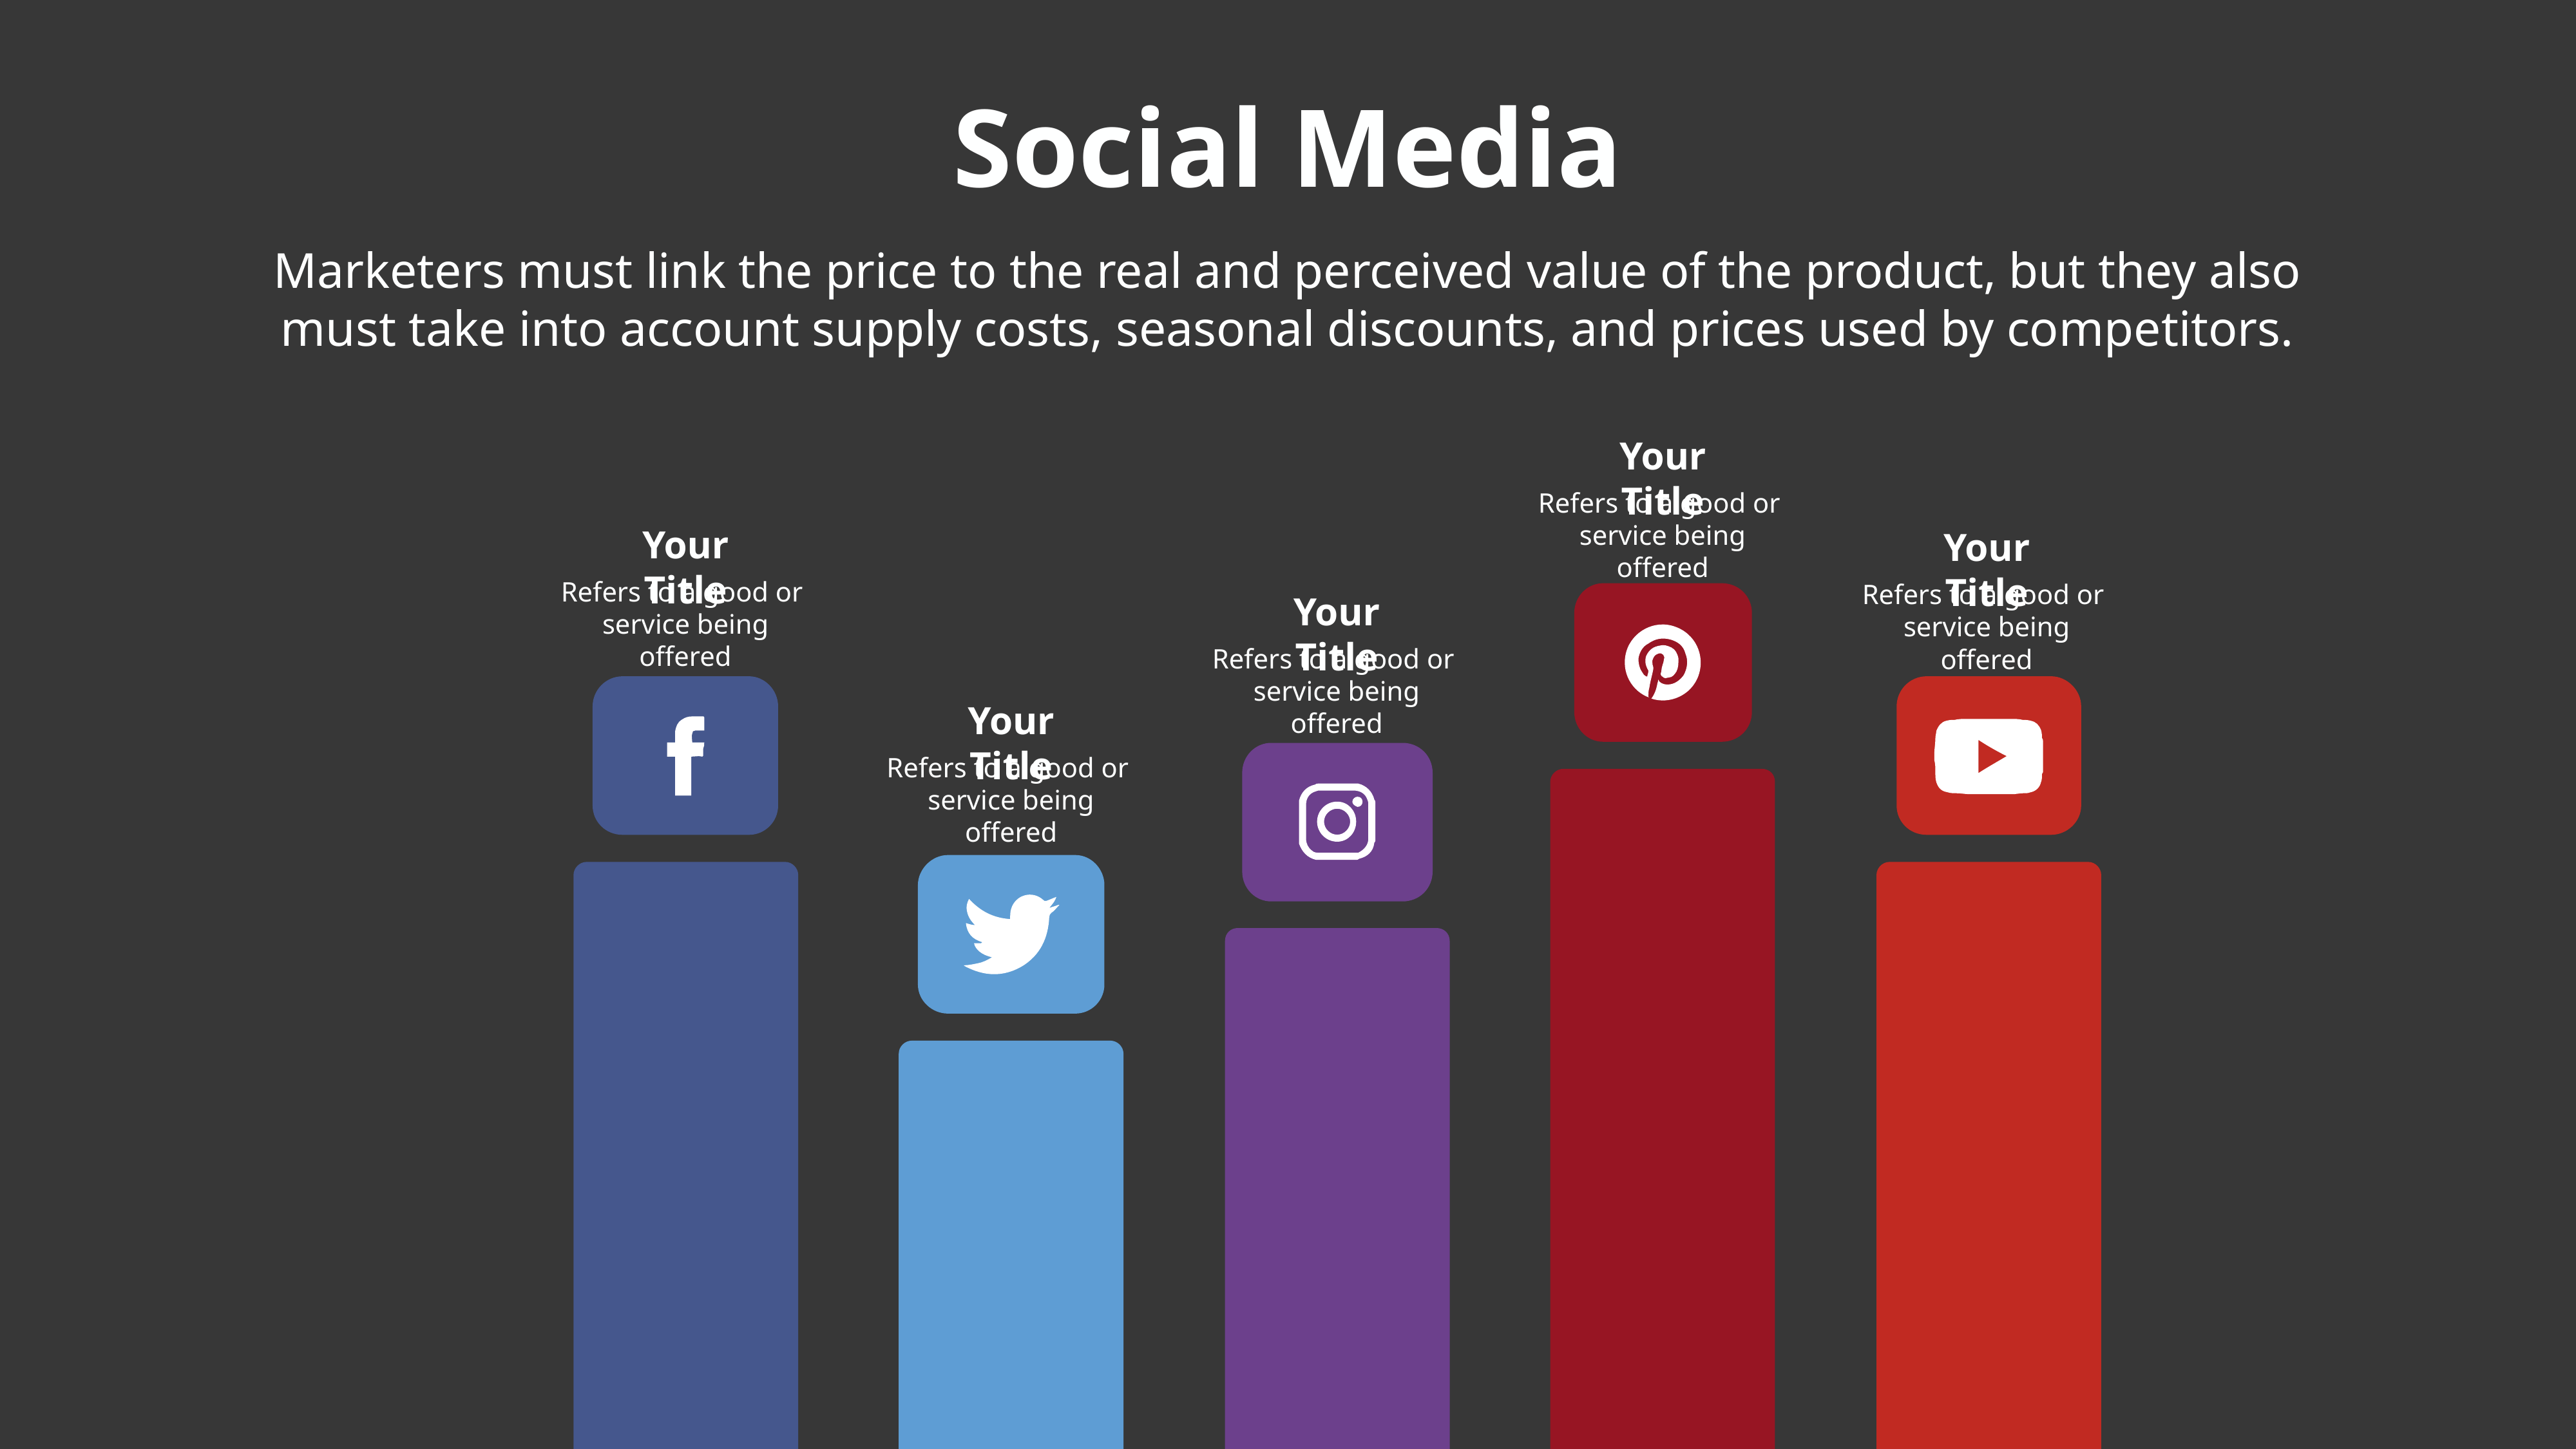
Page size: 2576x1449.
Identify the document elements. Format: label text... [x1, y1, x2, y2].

text_box [1896, 676, 2081, 835]
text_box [872, 692, 1150, 821]
text_box [1625, 624, 1701, 701]
text_box [1934, 719, 2043, 795]
text_box [573, 862, 799, 1449]
text_box [1876, 862, 2101, 1449]
text_box [964, 895, 1060, 974]
text_box [917, 855, 1105, 1014]
text_box [1299, 783, 1376, 860]
text_box [1352, 797, 1363, 807]
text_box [546, 516, 825, 645]
text_box [667, 716, 705, 796]
text_box Marketers must link the price to the real and perceived value of the product, but they also must take into account supply costs, seasonal discounts, and prices used by competitors. [259, 235, 2317, 361]
text_box [899, 1040, 1124, 1449]
text_box [1317, 801, 1357, 842]
text_box [1225, 928, 1450, 1449]
text_box [1574, 583, 1752, 742]
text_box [1523, 427, 1802, 556]
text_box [1197, 583, 1476, 712]
text_box [1242, 743, 1433, 902]
text_box Social Media [944, 75, 1632, 214]
text_box [592, 676, 778, 835]
text_box [1550, 768, 1775, 1449]
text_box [1847, 518, 2126, 649]
